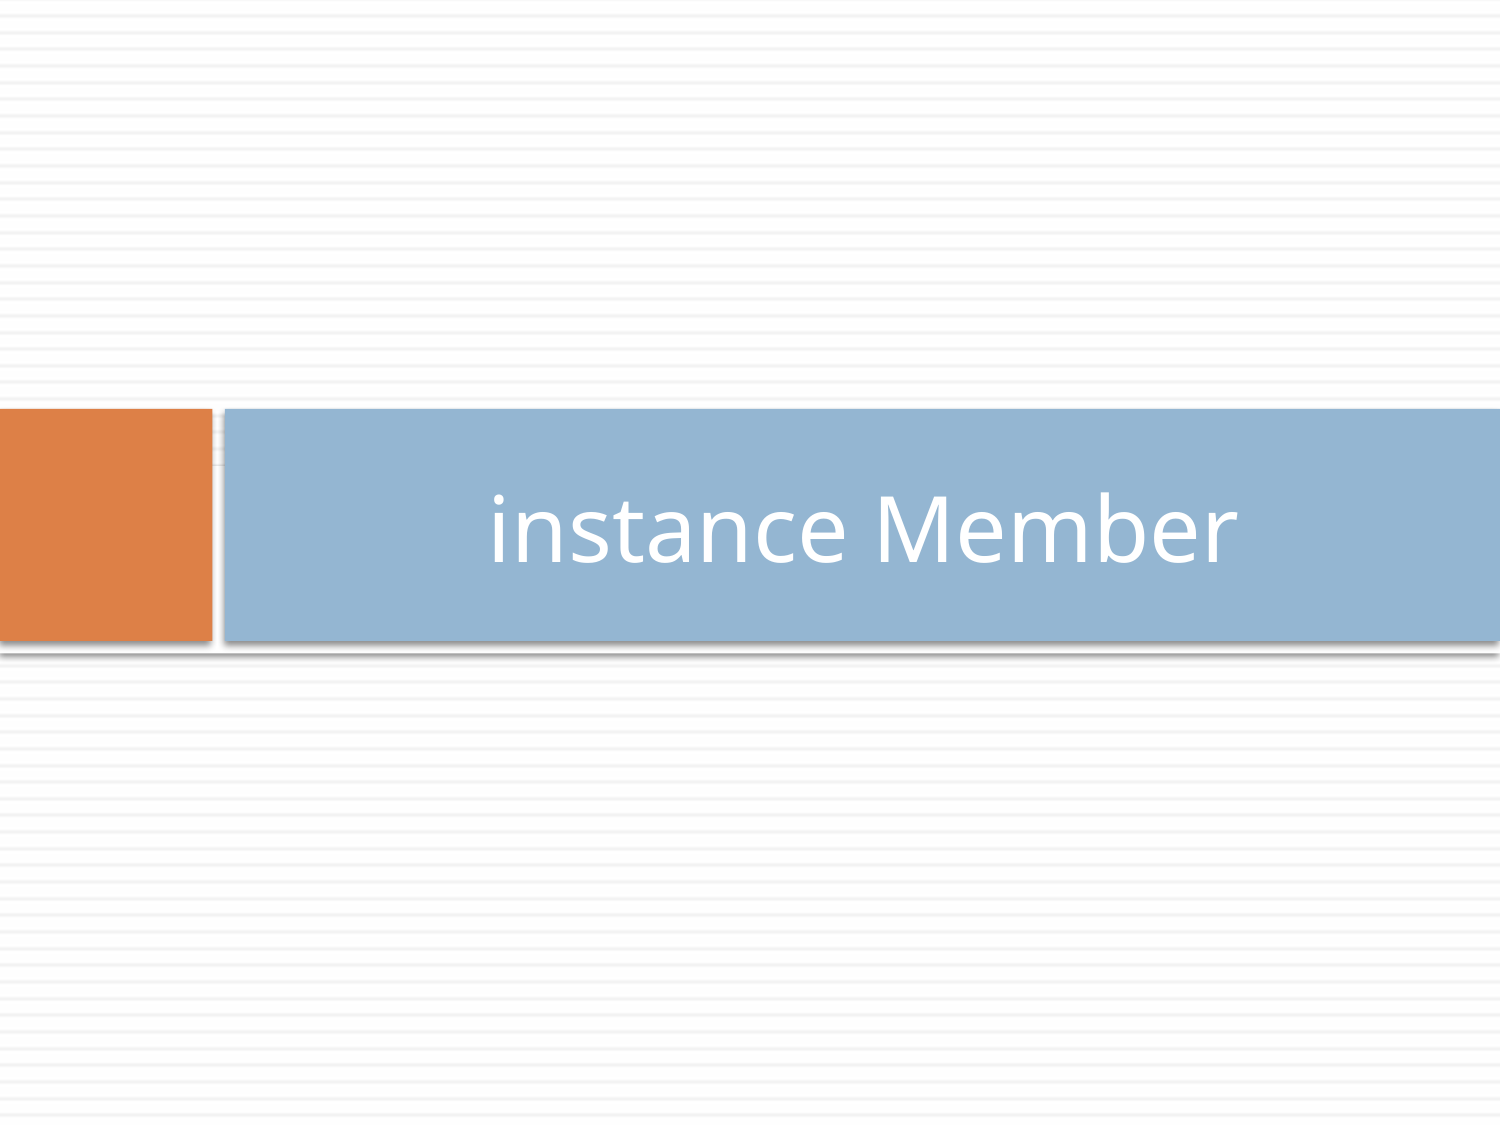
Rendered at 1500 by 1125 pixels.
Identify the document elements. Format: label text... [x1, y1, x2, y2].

title instance Member [238, 444, 1489, 607]
